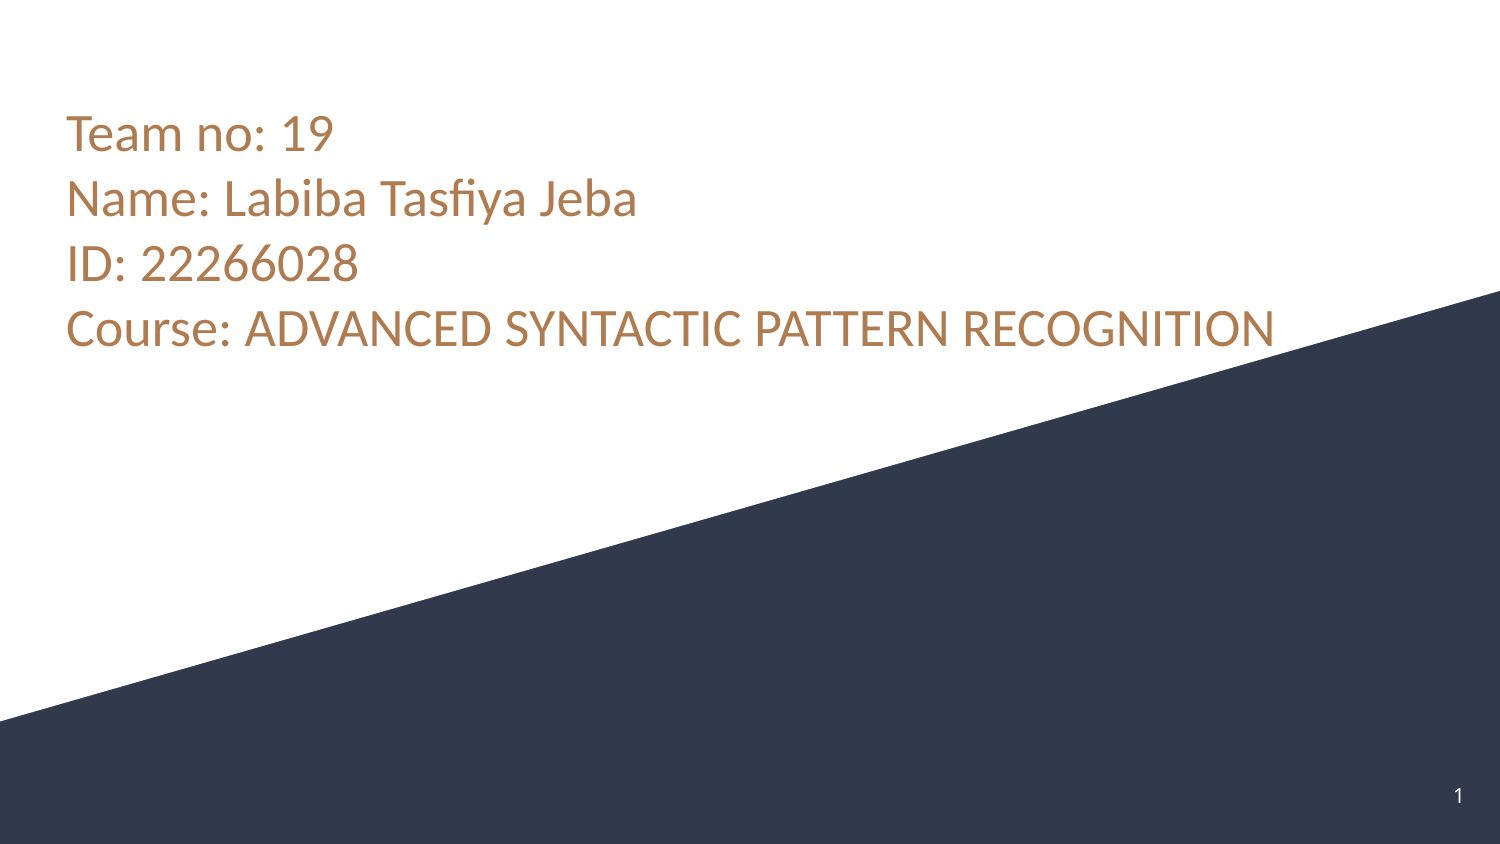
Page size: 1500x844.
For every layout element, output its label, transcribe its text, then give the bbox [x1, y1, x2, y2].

slide_number ‹#› [1389, 764, 1480, 830]
title Team no: 19 Name: Labiba Tasfiya Jeba ID: 22266028 Course: ADVANCED SYNTACTIC PATTERN RECOGNITION [51, 82, 1449, 294]
